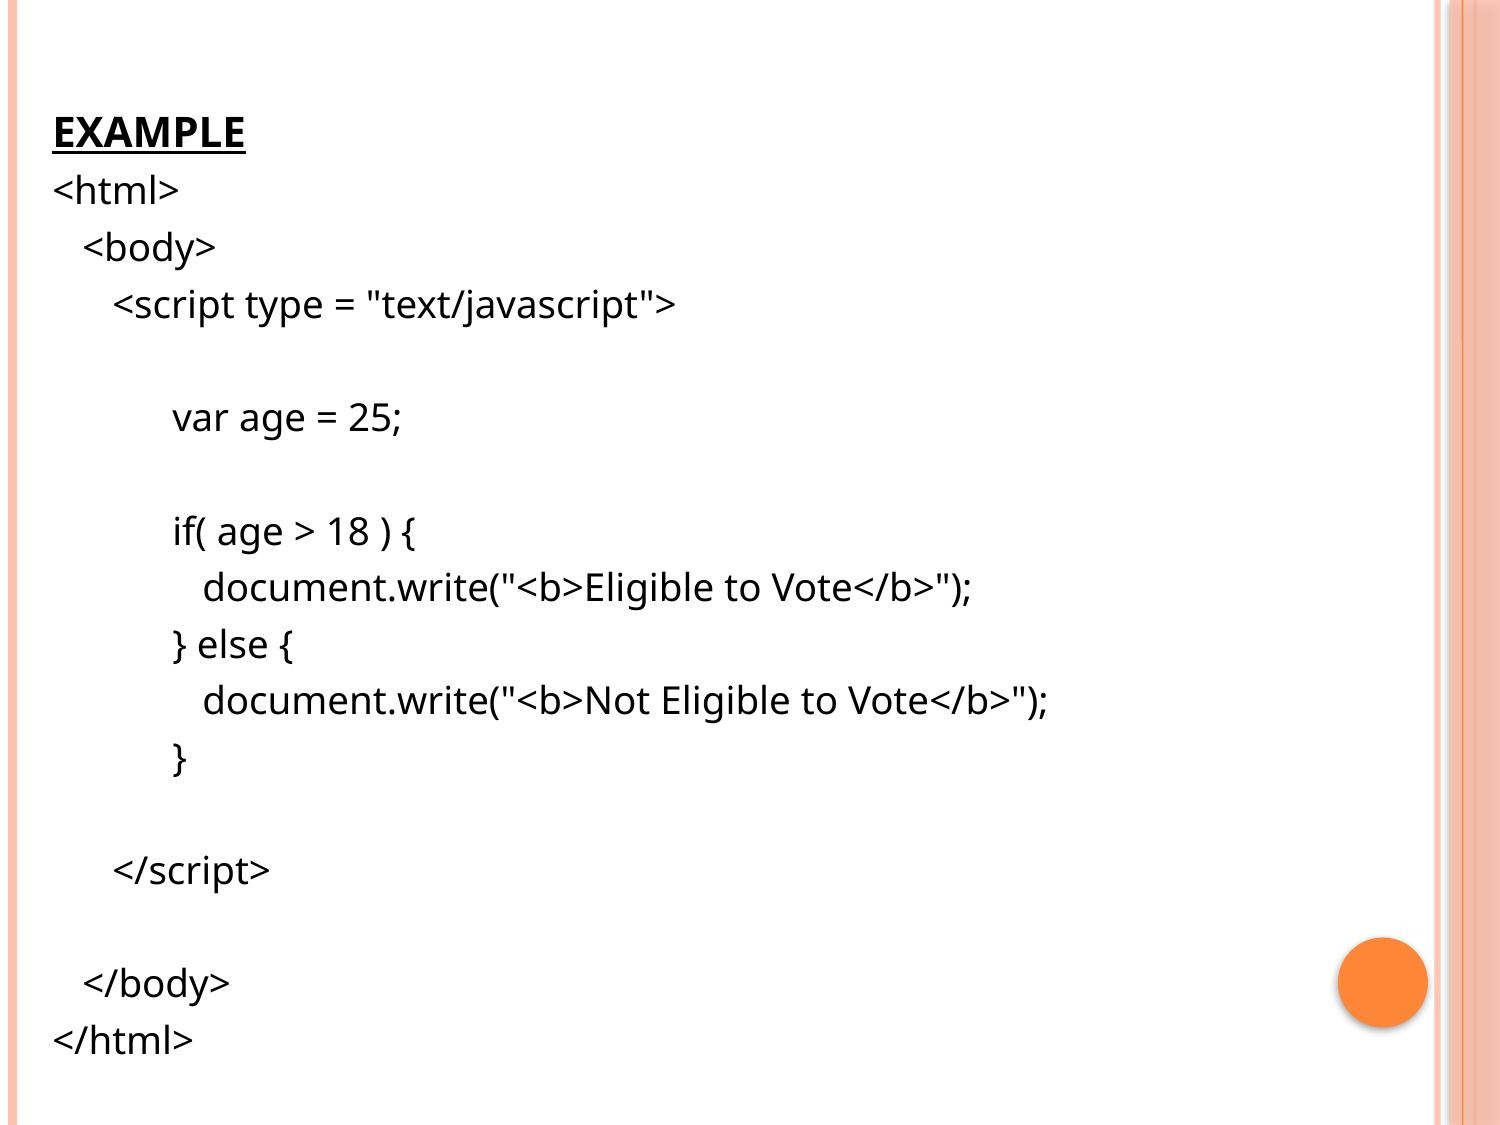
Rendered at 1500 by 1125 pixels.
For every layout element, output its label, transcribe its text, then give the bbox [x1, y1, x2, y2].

list EXAMPLE <html> <body> <script type = "text/javascript"> var age = 25; if( age > 18 ) { document.write("<b>Eligible to Vote</b>"); } else { document.write("<b>Not Eligible to Vote</b>"); } </script> </body> </html> [37, 37, 1463, 1075]
